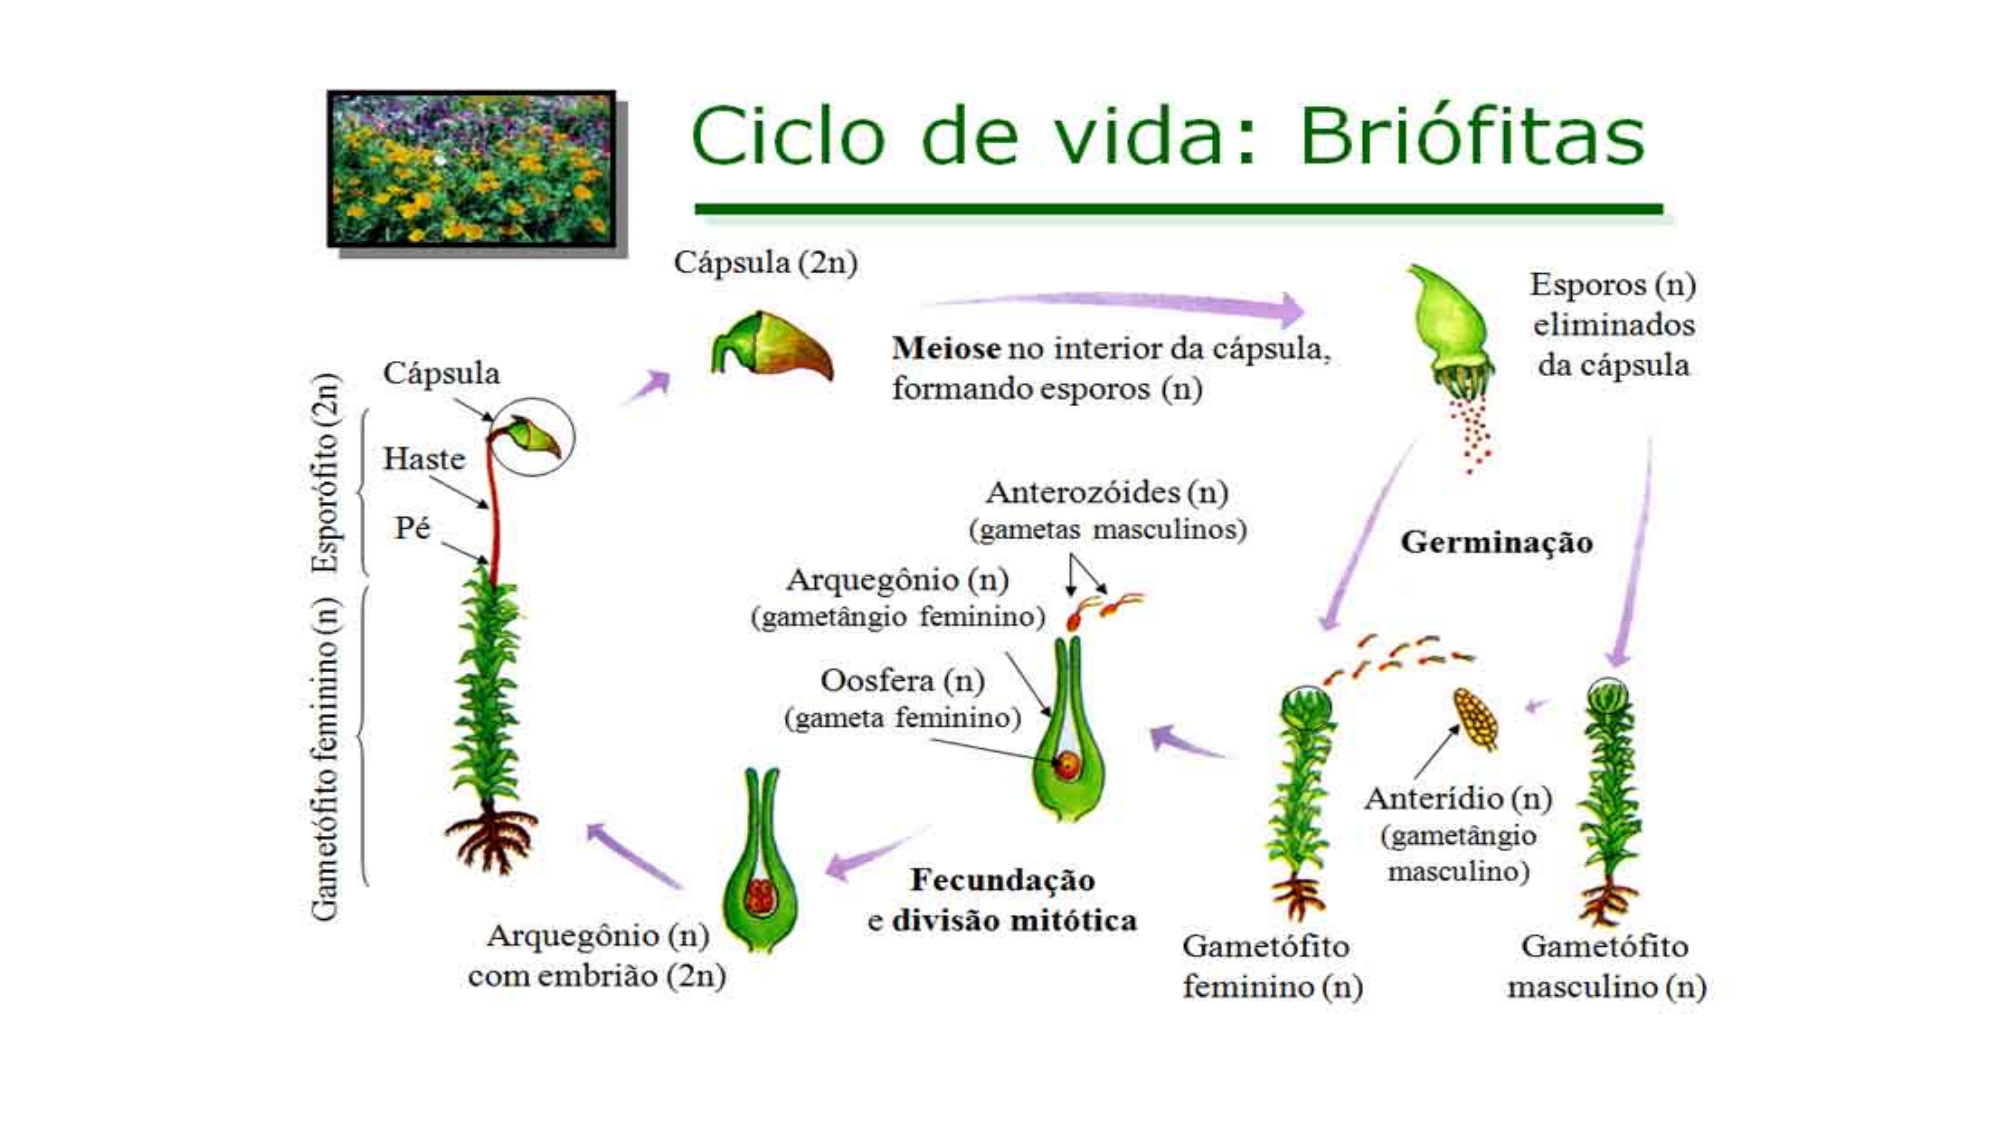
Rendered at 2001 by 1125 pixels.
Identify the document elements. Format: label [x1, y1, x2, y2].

list [284, 64, 1732, 1014]
